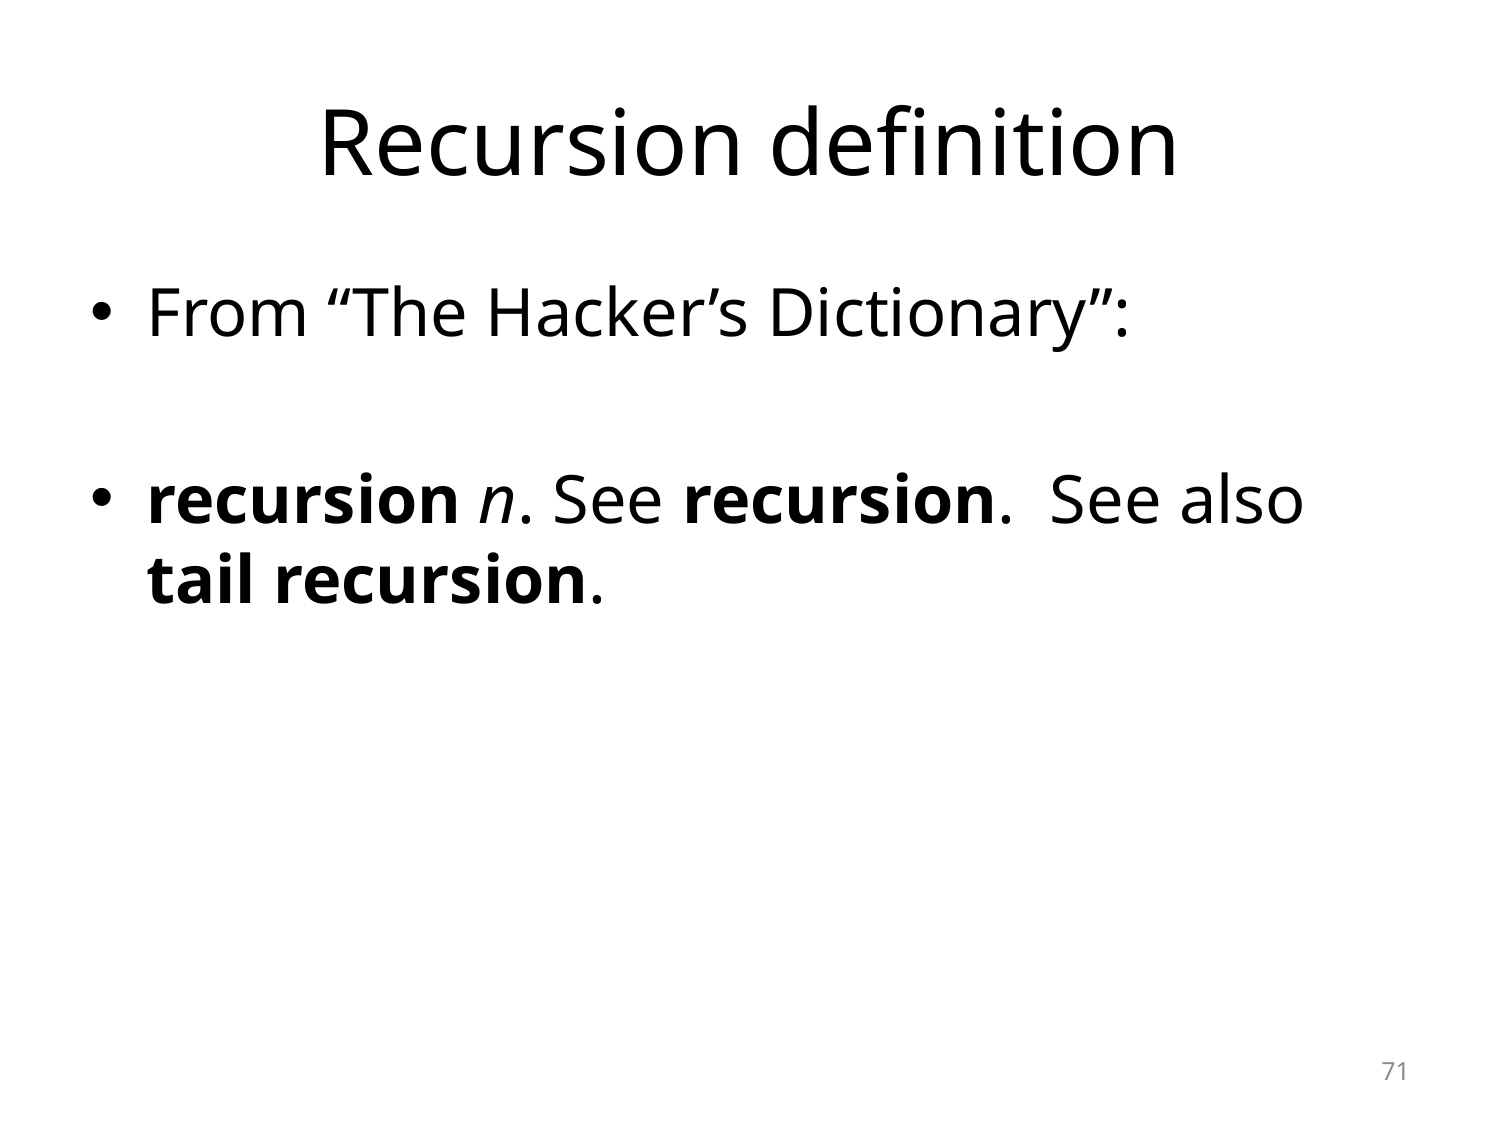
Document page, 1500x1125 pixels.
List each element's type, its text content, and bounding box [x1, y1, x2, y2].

title Recursion definition [75, 45, 1425, 233]
slide_number 71 [1074, 1042, 1425, 1103]
list From “The Hacker’s Dictionary”: recursion n. See recursion. See also tail recursion. [75, 262, 1425, 1005]
